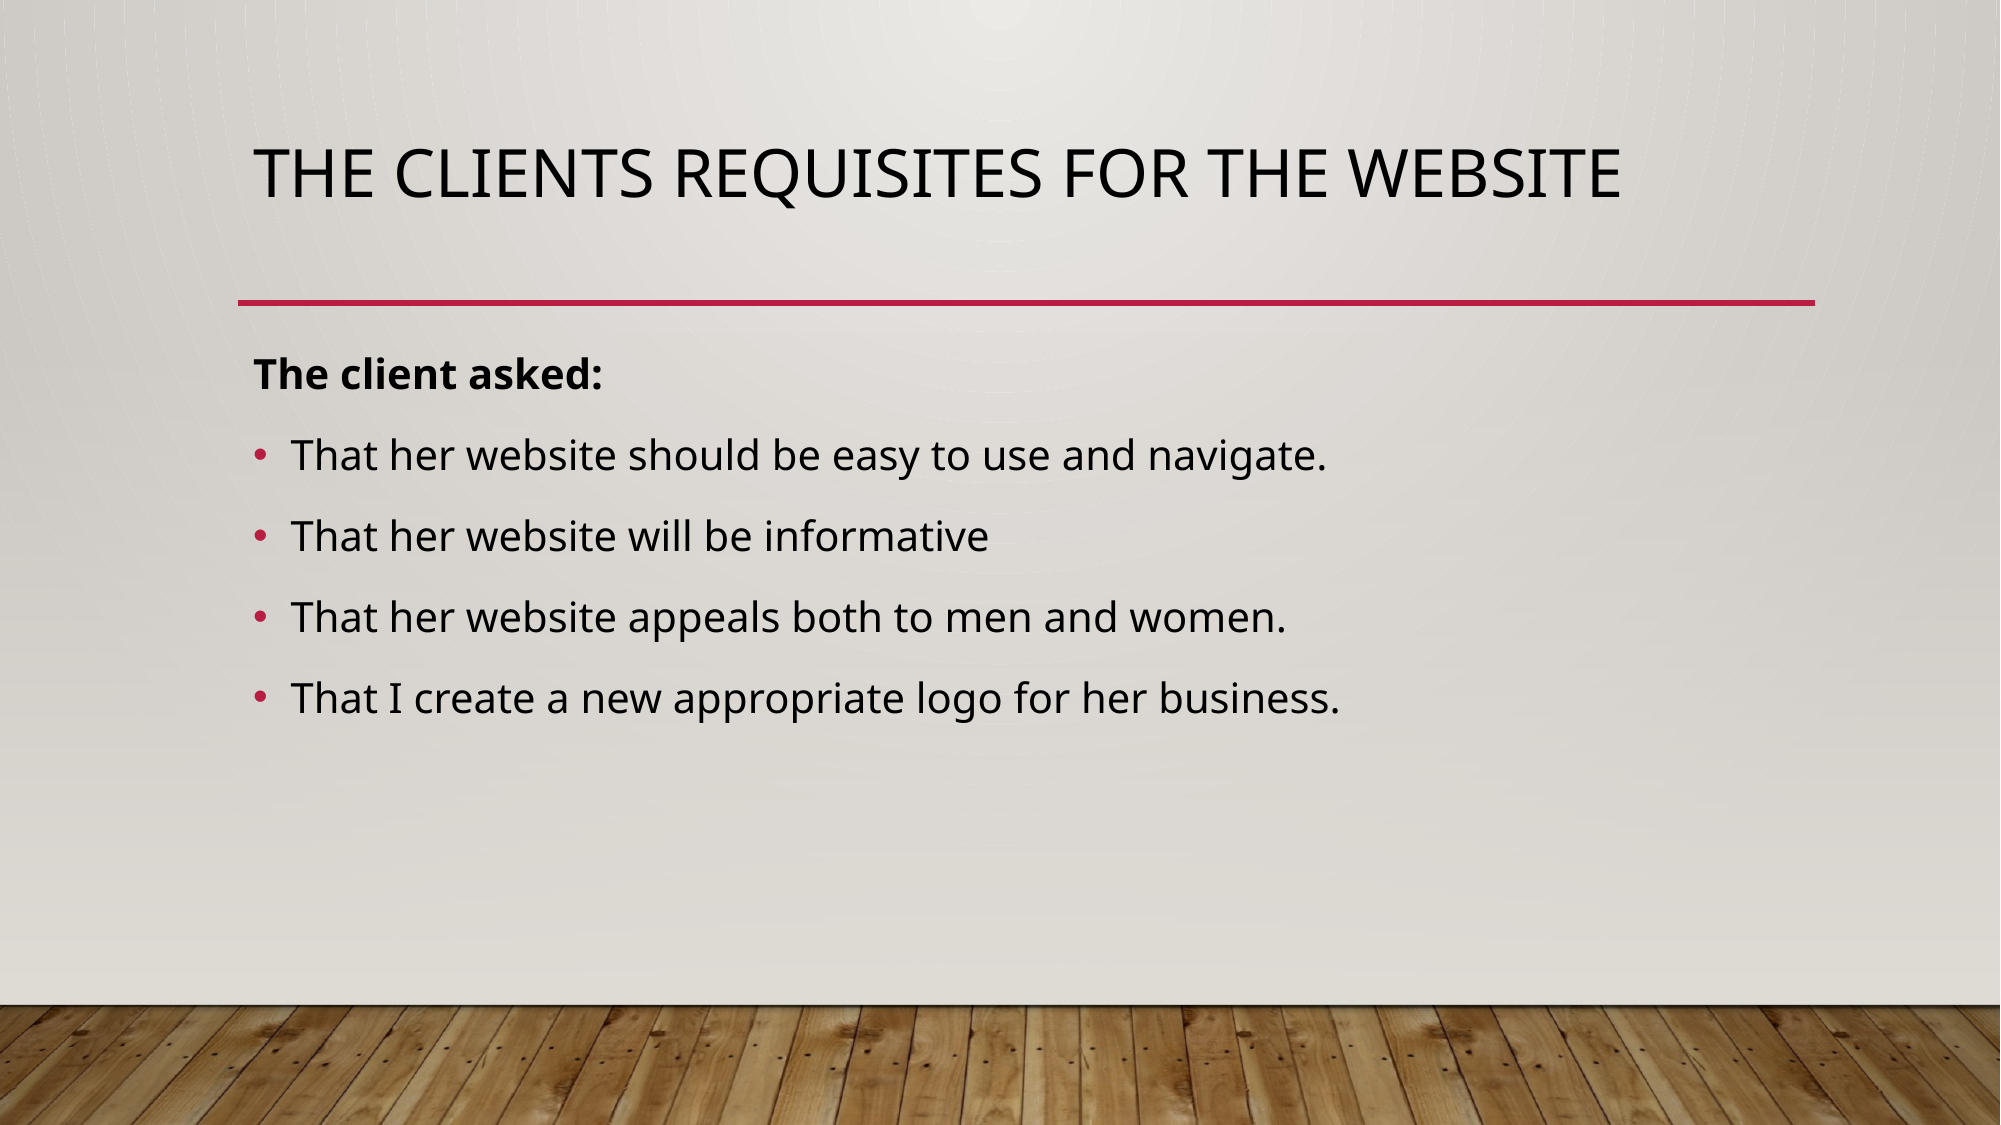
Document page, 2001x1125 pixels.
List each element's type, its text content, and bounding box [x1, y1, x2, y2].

picture [0, 1005, 2000, 1125]
title The clients requisites for the website [238, 131, 1814, 305]
list The client asked: That her website should be easy to use and navigate. That her website will be informative That her website appeals both to men and women. That I create a new appropriate logo for her business. [238, 330, 1814, 897]
